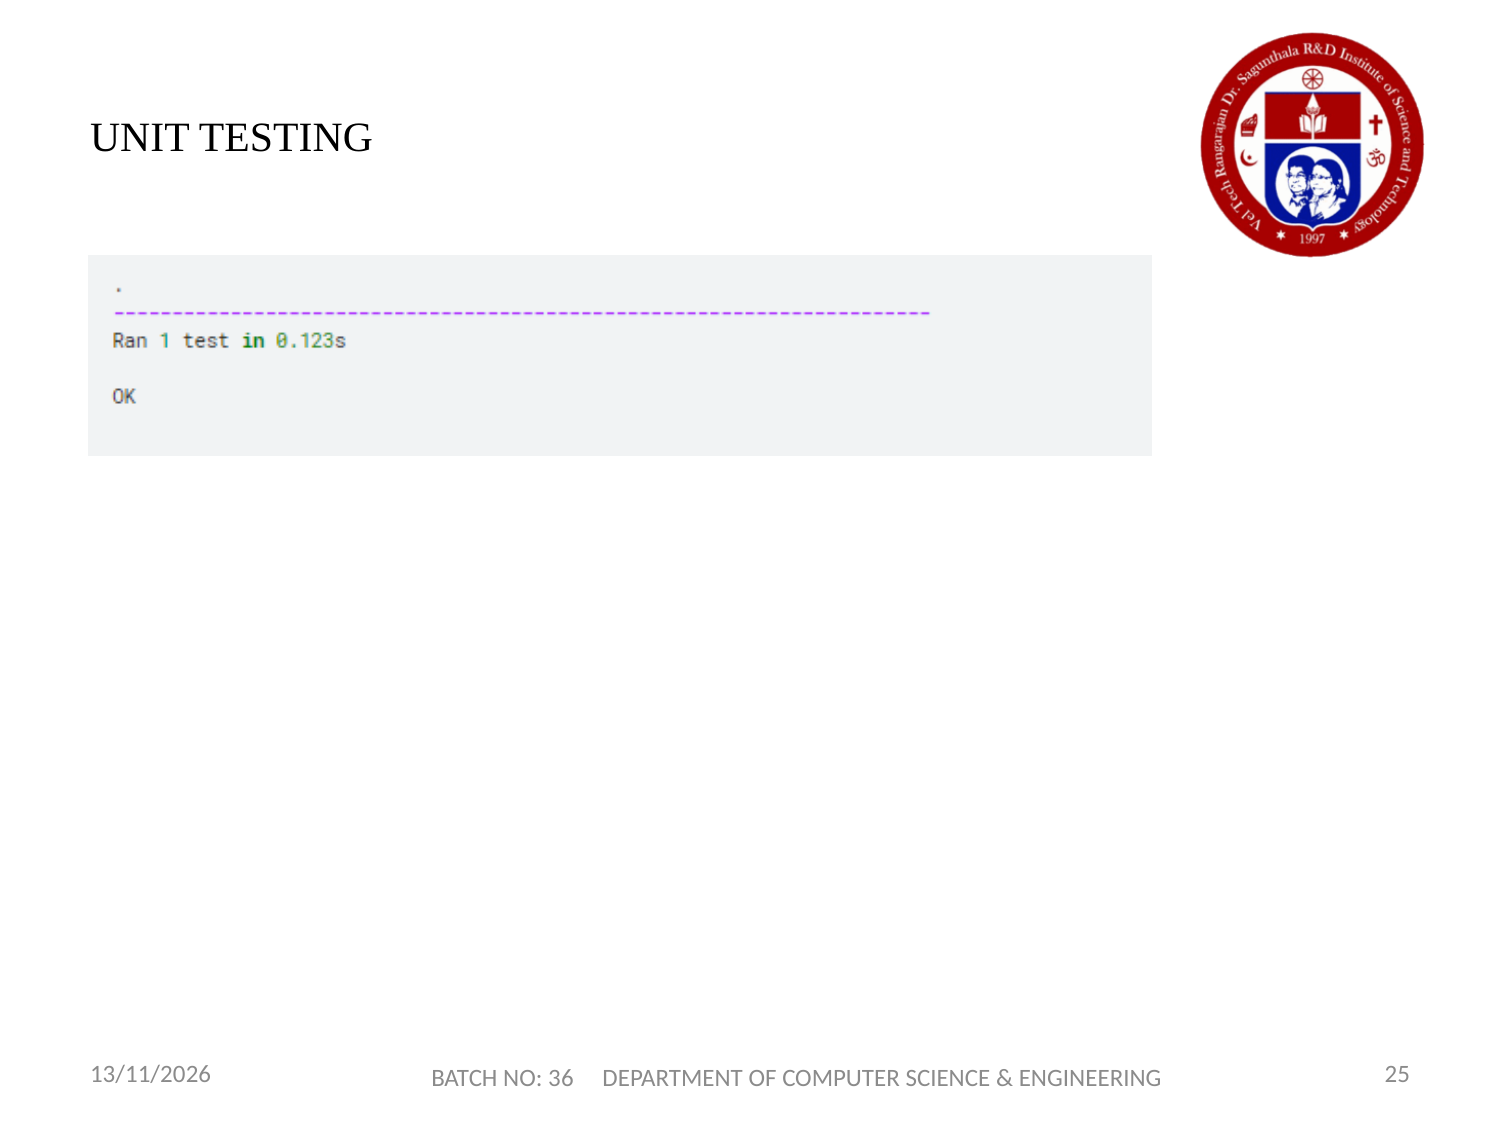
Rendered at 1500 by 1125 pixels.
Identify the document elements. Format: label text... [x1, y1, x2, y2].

slide_number 25 [1223, 1042, 1425, 1103]
list UNIT TESTING [75, 101, 1258, 175]
picture [1200, 32, 1425, 258]
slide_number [75, 1042, 371, 1103]
footer BATCH NO: 36 DEPARTMENT OF COMPUTER SCIENCE & ENGINEERING [371, 1035, 1223, 1118]
picture [88, 255, 1152, 456]
